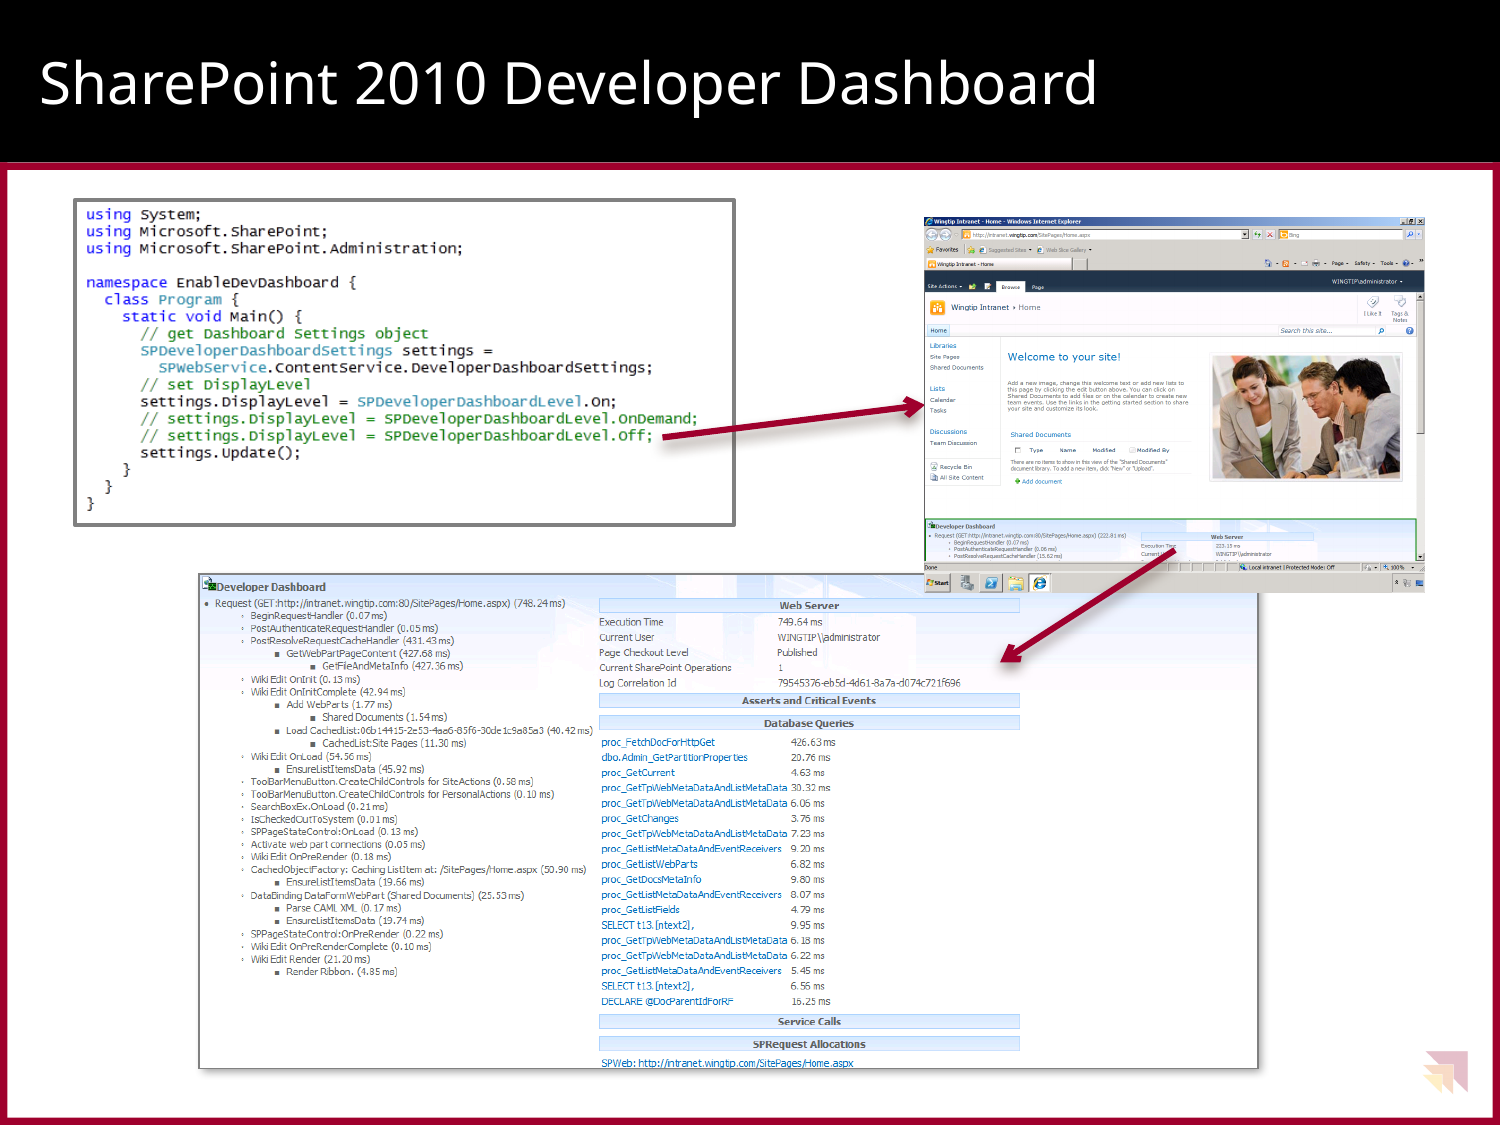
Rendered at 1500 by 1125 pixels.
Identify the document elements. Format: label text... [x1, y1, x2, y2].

picture [199, 574, 1258, 1069]
title SharePoint 2010 Developer Dashboard [24, 12, 1438, 150]
picture [924, 217, 1426, 593]
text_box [74, 199, 735, 526]
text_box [999, 549, 1176, 663]
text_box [662, 404, 914, 438]
